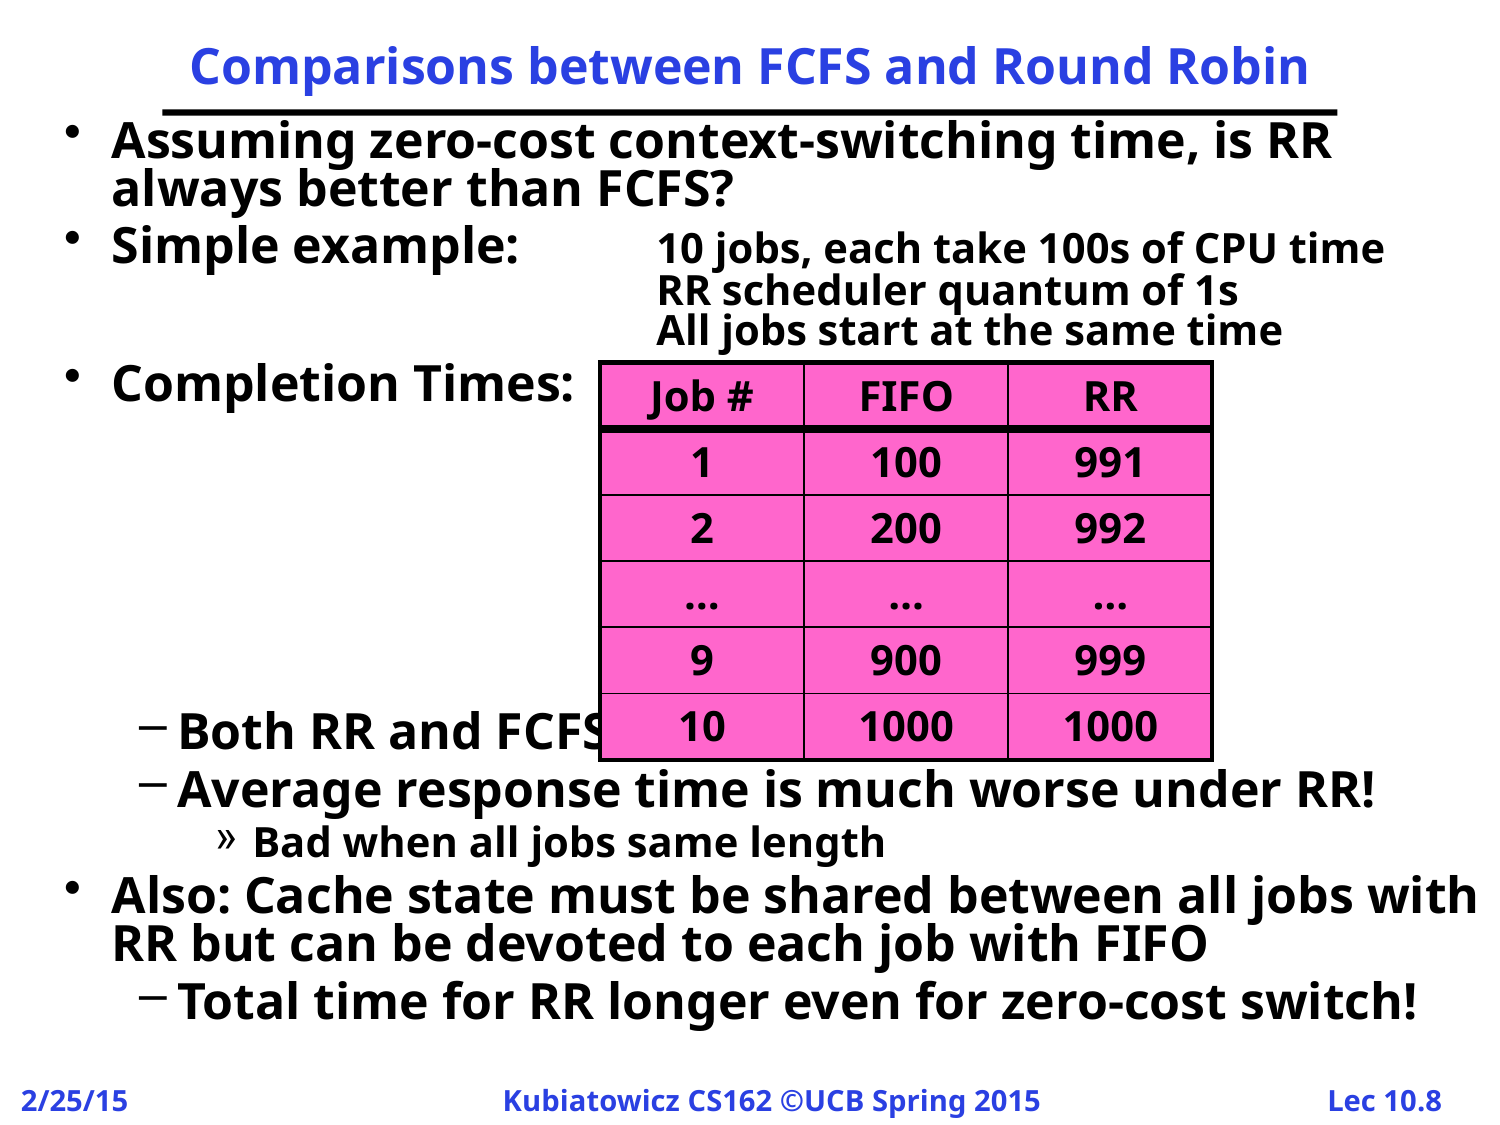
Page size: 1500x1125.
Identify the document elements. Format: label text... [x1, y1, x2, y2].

table_cell 900 [805, 628, 1007, 693]
table_cell 1 [602, 433, 803, 494]
table_cell 10 [602, 694, 803, 758]
table_cell 1000 [1009, 694, 1210, 758]
table_header Job # [602, 365, 803, 425]
table_cell 200 [805, 496, 1007, 560]
table_cell 100 [805, 433, 1007, 494]
table_cell … [1009, 562, 1210, 626]
table_cell … [805, 562, 1007, 626]
table_cell 2 [602, 496, 803, 560]
table_header RR [1009, 365, 1210, 425]
table_cell 992 [1009, 496, 1210, 560]
table_cell … [602, 562, 803, 626]
table_header FIFO [805, 365, 1007, 425]
table_cell 1000 [805, 694, 1007, 758]
list Assuming zero-cost context-switching time, is RR always better than FCFS? Simple example: 10 jobs, each take 100s of CPU time RR scheduler quantum of 1s All jobs start at the same time Completion Times: Both RR and FCFS finish at the same time Average response time is much worse under RR! Bad when all jobs same length Also: Cache state must be shared between all jobs with RR but can be devoted to each job with FIFO Total time for RR longer even for zero-cost switch! [50, 112, 1500, 1125]
table_cell 999 [1009, 628, 1210, 693]
table_cell 991 [1009, 433, 1210, 494]
title Comparisons between FCFS and Round Robin [162, 24, 1338, 112]
table_cell 9 [602, 628, 803, 693]
